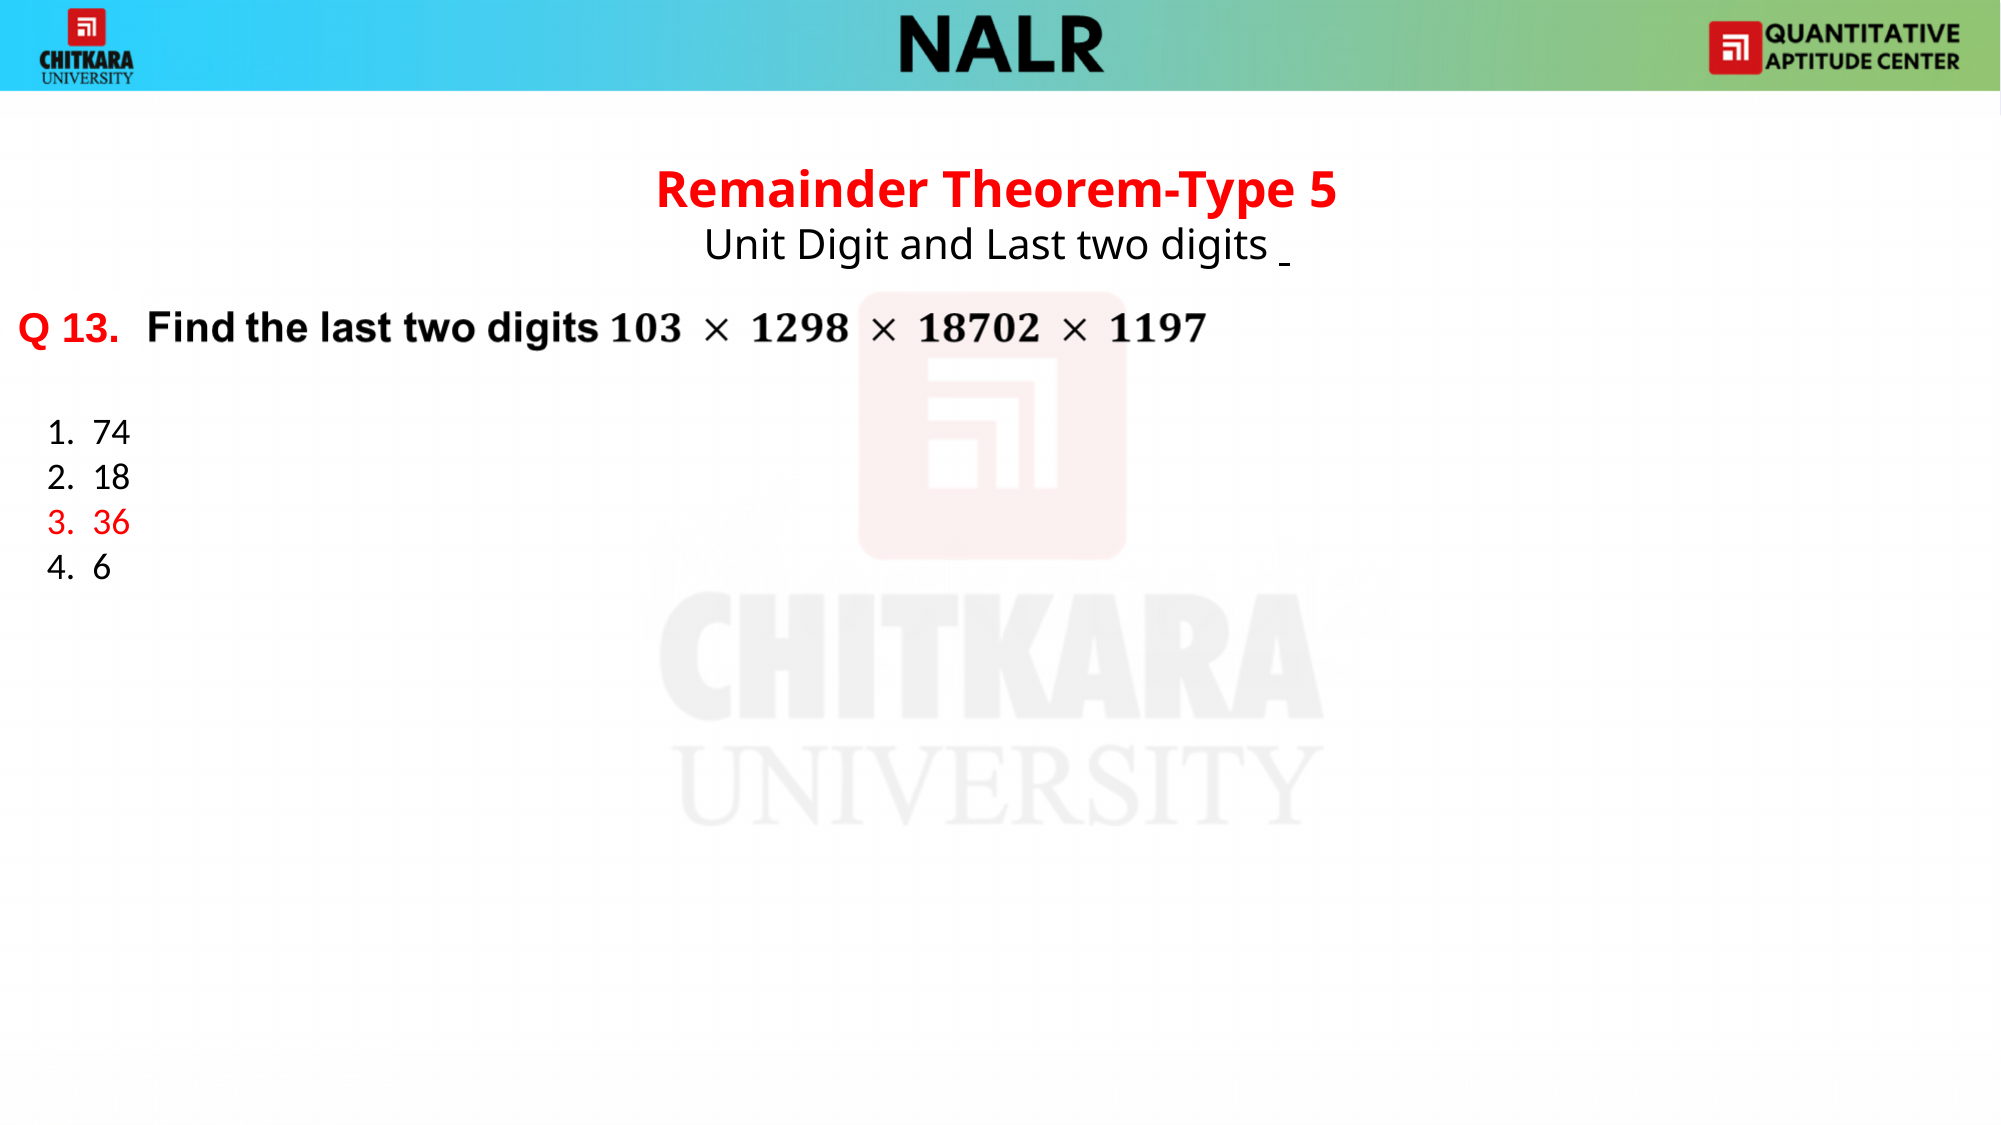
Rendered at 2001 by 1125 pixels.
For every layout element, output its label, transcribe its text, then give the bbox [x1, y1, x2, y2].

text_box 1. 74 2. 18 3. 36 4. 6 [31, 399, 1032, 595]
text_box Q 13. [3, 293, 141, 359]
text_box Remainder Theorem-Type 5 Unit Digit and Last two digits [139, 150, 1855, 276]
text_box [18, 293, 2000, 410]
picture [0, 0, 2001, 1125]
